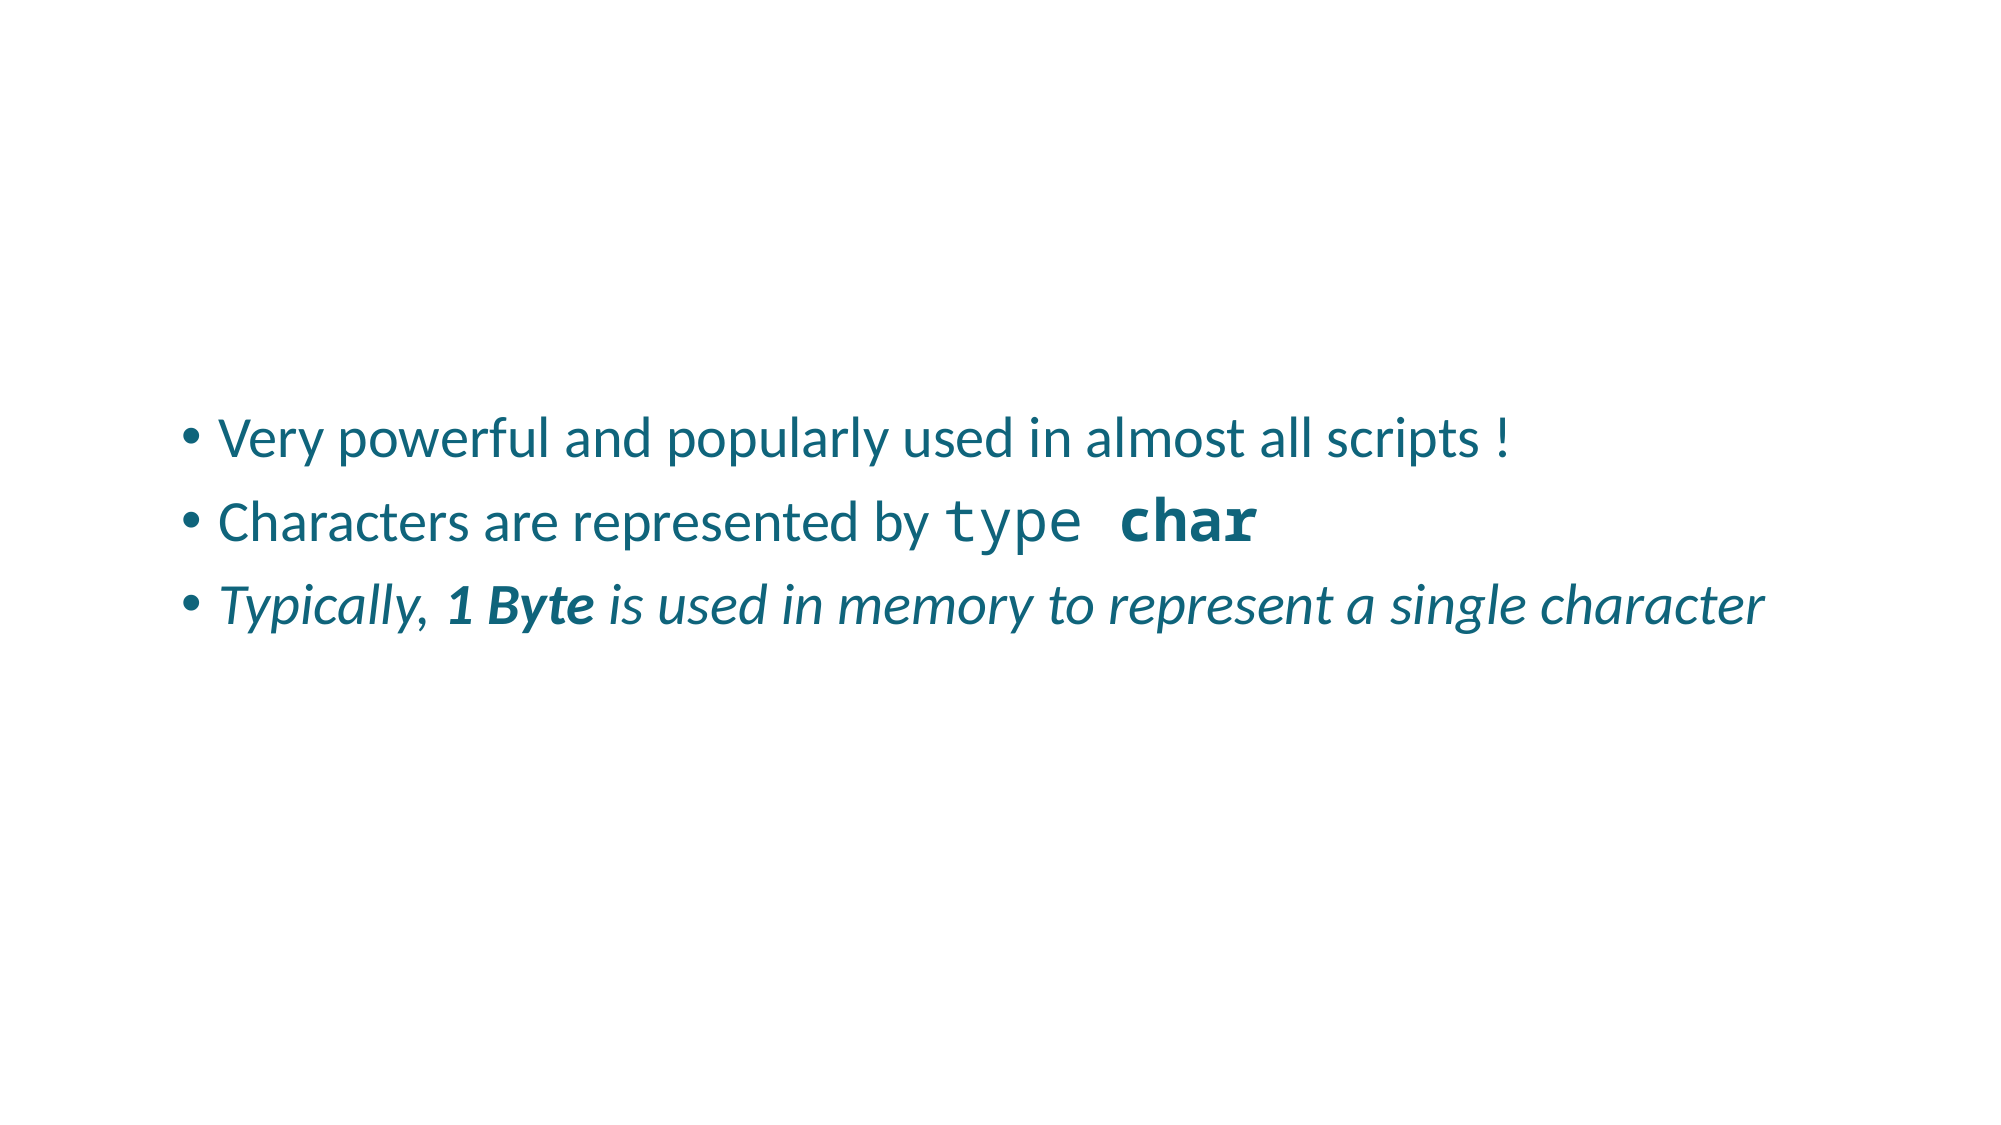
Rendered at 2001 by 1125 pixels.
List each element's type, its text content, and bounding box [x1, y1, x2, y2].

list Very powerful and popularly used in almost all scripts ! Characters are represented by type char Typically, 1 Byte is used in memory to represent a single character [166, 141, 1800, 979]
